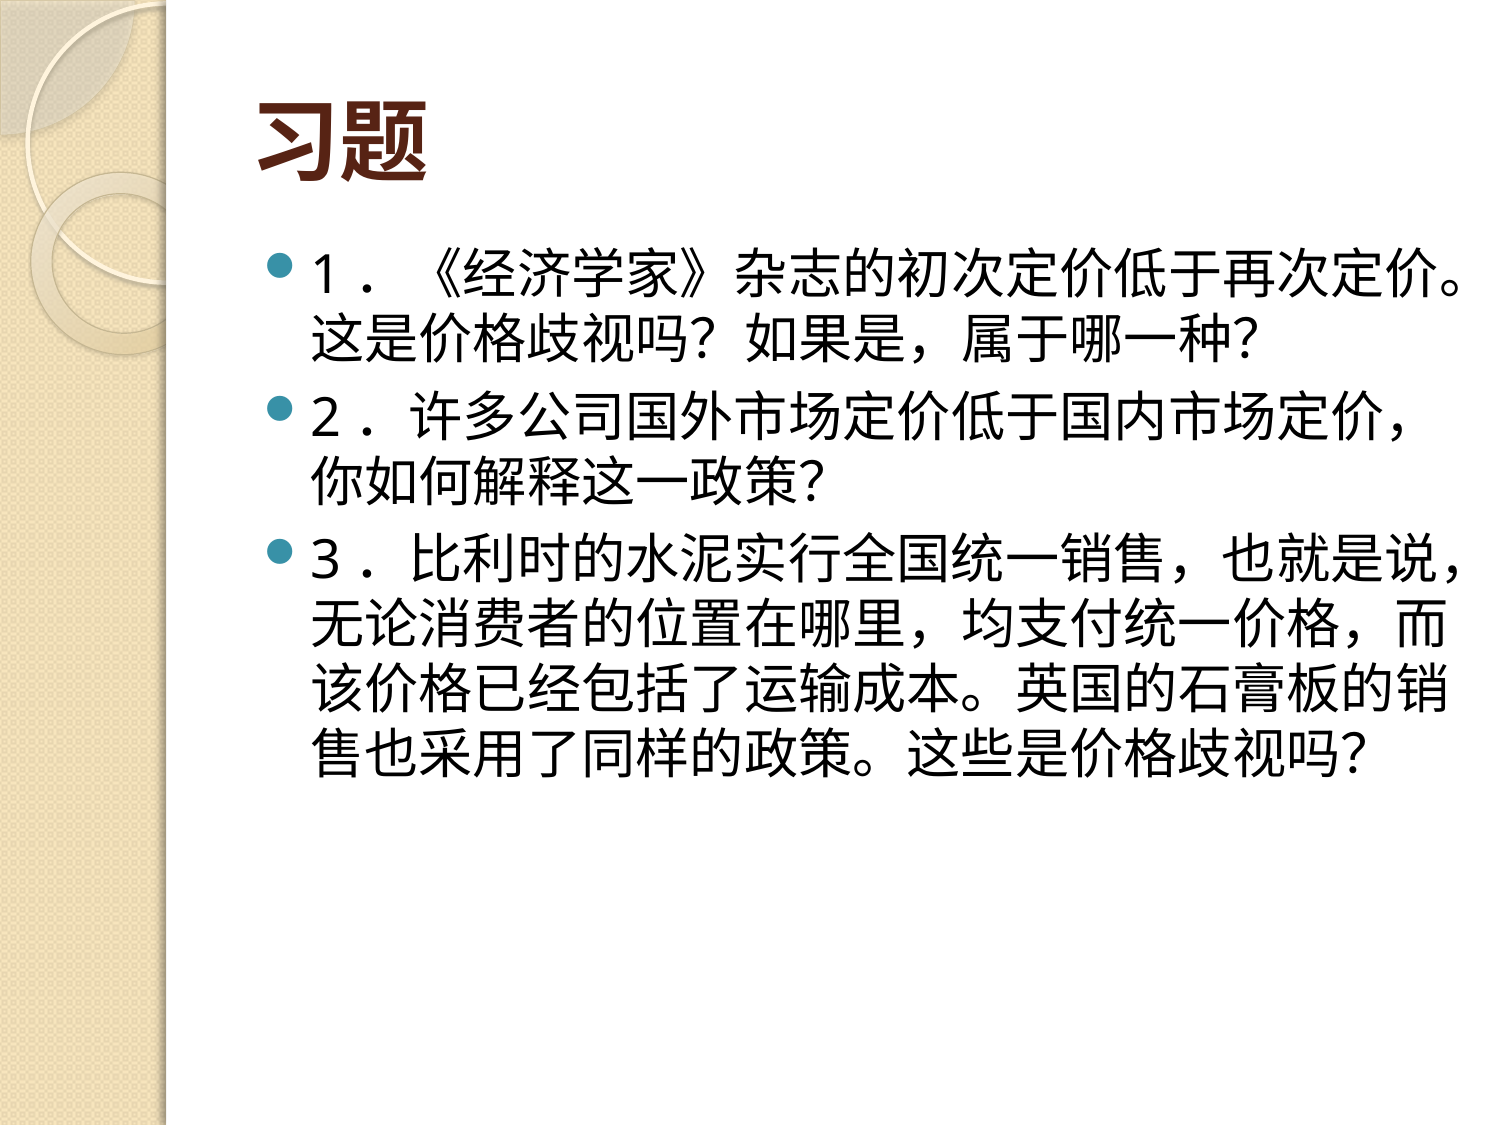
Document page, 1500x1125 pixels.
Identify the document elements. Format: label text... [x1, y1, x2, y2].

title 习题 [235, 45, 1466, 231]
list 1．《经济学家》杂志的初次定价低于再次定价。这是价格歧视吗？如果是，属于哪一种？ 2．许多公司国外市场定价低于国内市场定价，你如何解释这一政策？ 3．比利时的水泥实行全国统一销售，也就是说，无论消费者的位置在哪里，均支付统一价格，而该价格已经包括了运输成本。英国的石膏板的销售也采用了同样的政策。这些是价格歧视吗？ [235, 231, 1466, 1025]
